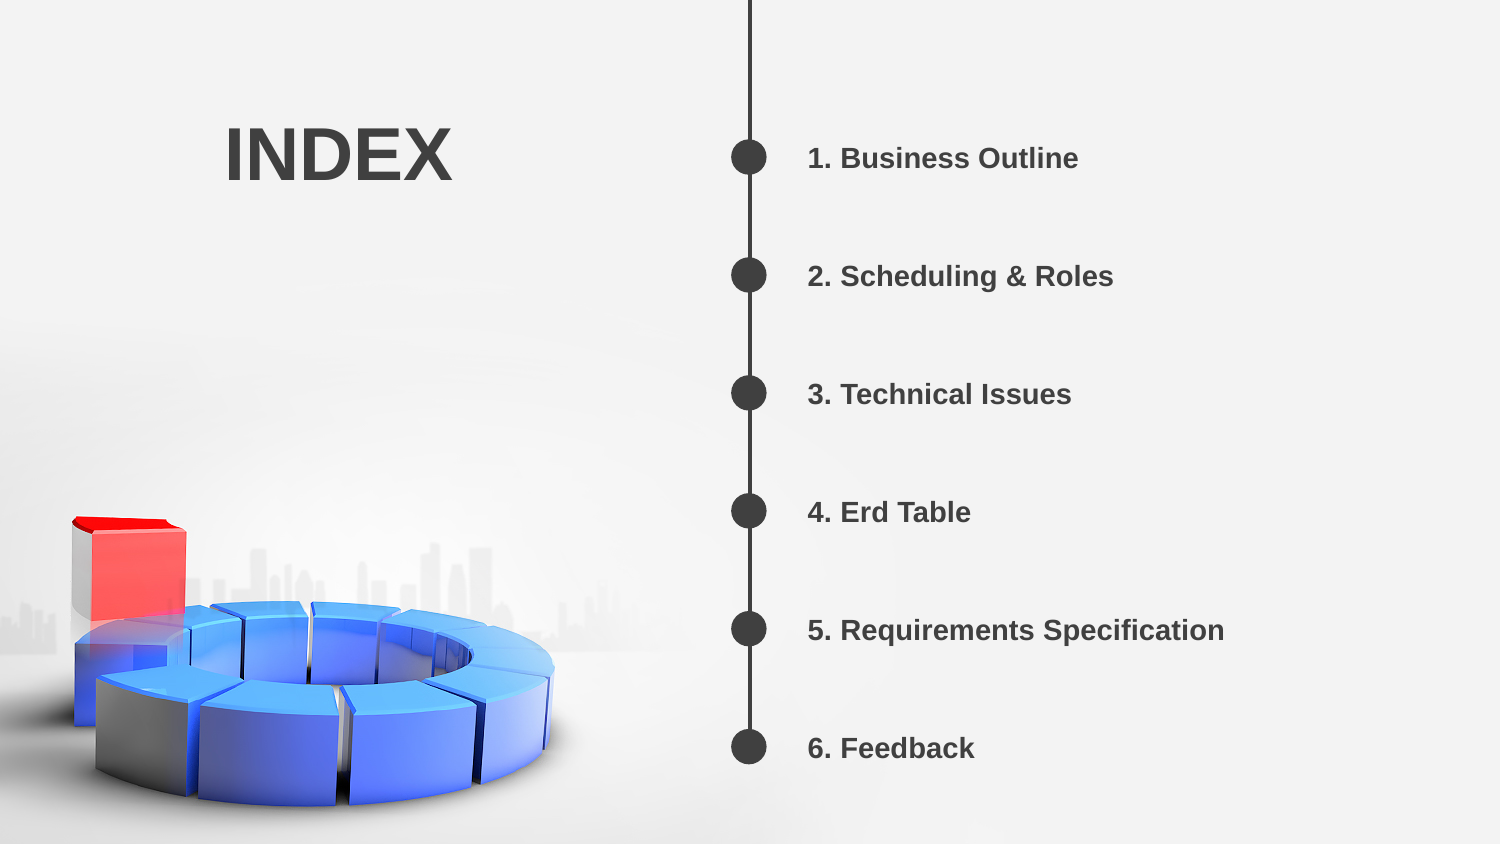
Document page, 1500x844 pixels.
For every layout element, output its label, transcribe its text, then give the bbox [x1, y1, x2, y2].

text_box 6. Feedback [792, 722, 1372, 773]
text_box [729, 255, 745, 295]
text_box [754, 255, 769, 295]
text_box [729, 609, 745, 649]
text_box [754, 137, 769, 177]
picture [0, 0, 1500, 844]
text_box 1. Business Outline [792, 131, 1372, 182]
text_box [729, 491, 745, 531]
text_box 5. Requirements Specification [792, 604, 1372, 655]
text_box [729, 137, 745, 177]
text_box [754, 609, 769, 648]
text_box [754, 373, 769, 413]
text_box INDEX [0, 102, 680, 198]
text_box [729, 373, 745, 413]
text_box 3. Technical Issues [792, 368, 1372, 418]
text_box [754, 491, 769, 530]
text_box 2. Scheduling & Roles [792, 249, 1372, 300]
text_box [729, 727, 769, 767]
text_box 4. Erd Table [792, 486, 1372, 536]
